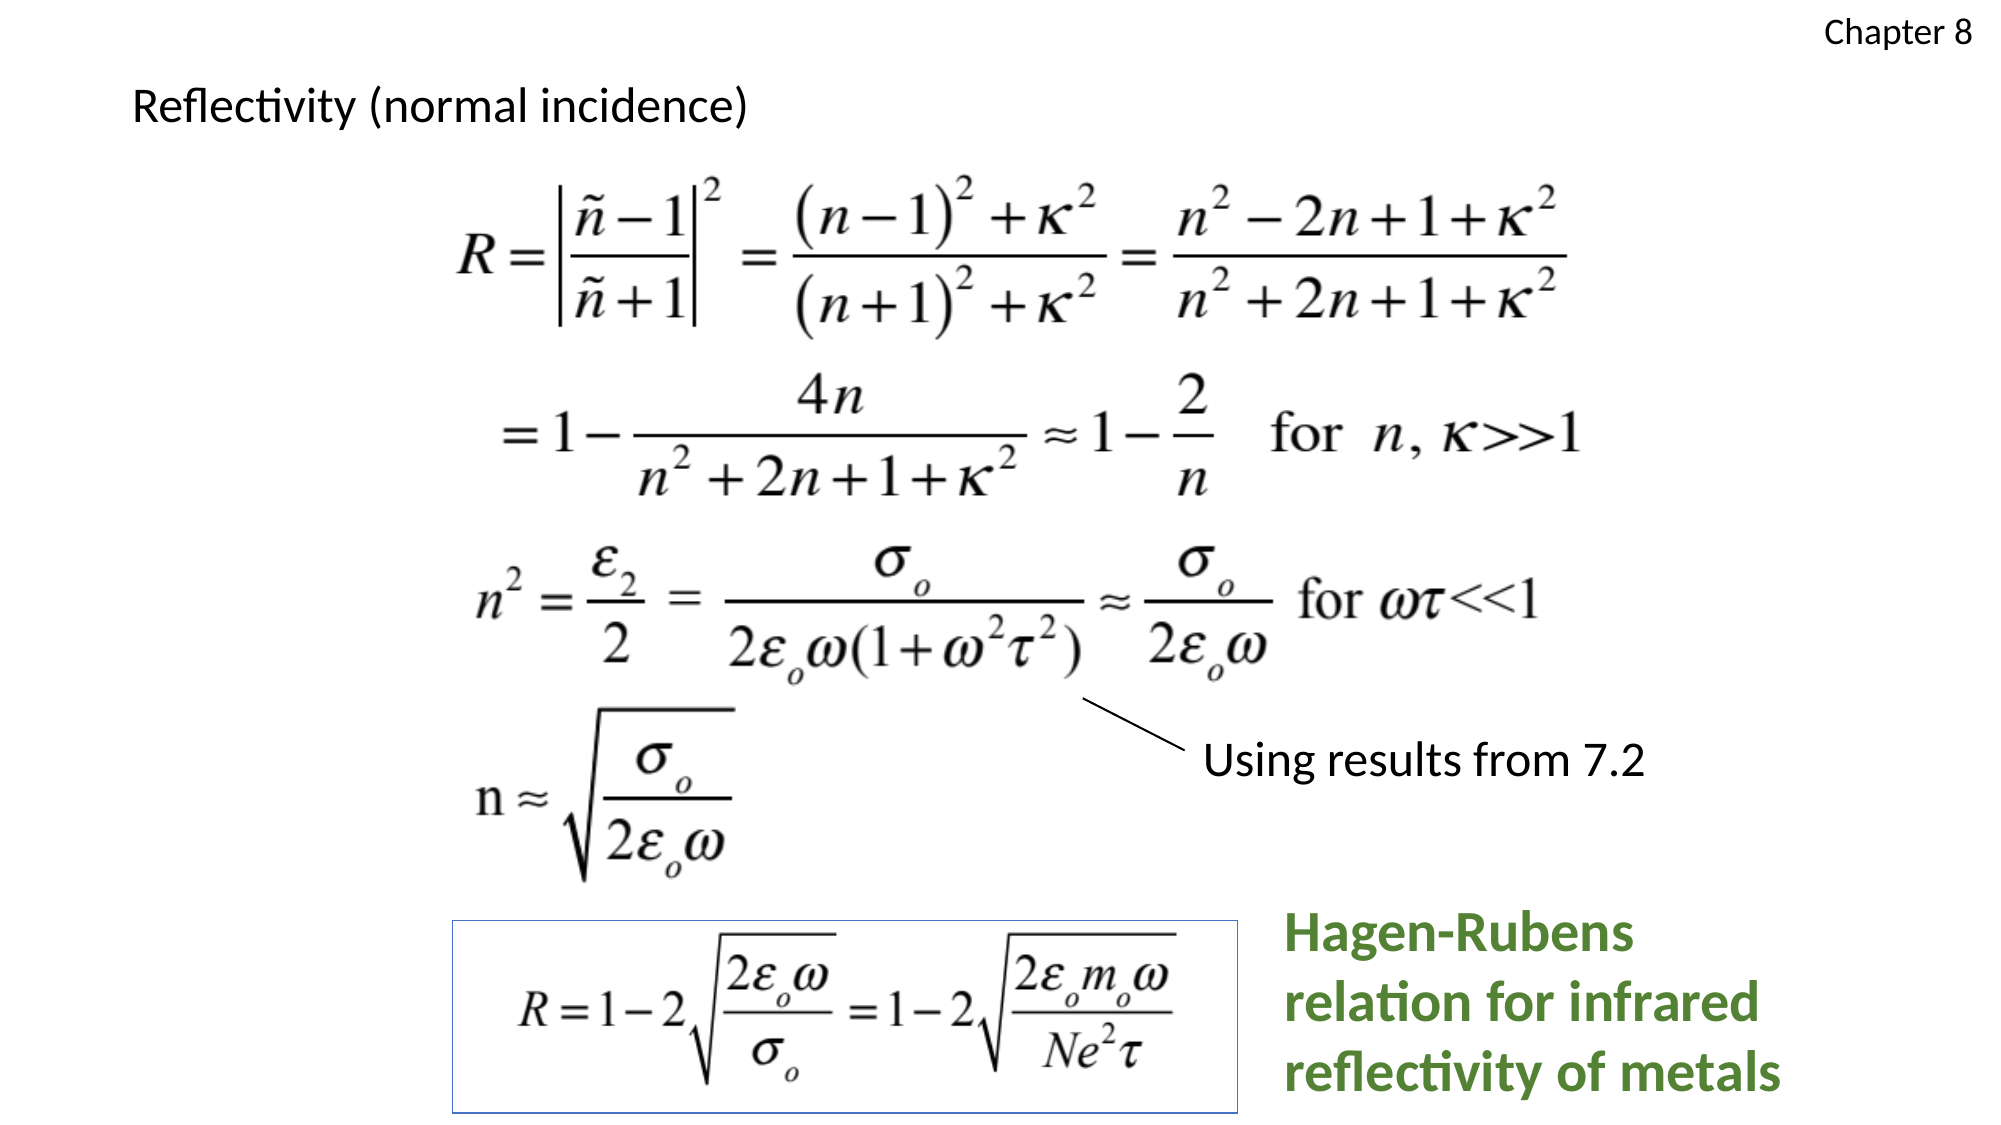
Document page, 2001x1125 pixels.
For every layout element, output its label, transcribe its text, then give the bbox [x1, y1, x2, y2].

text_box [471, 519, 1665, 885]
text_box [452, 168, 1584, 501]
text_box Reflectivity (normal incidence) [117, 64, 765, 140]
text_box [452, 885, 1802, 1114]
text_box Chapter 8 [1809, 0, 1988, 60]
